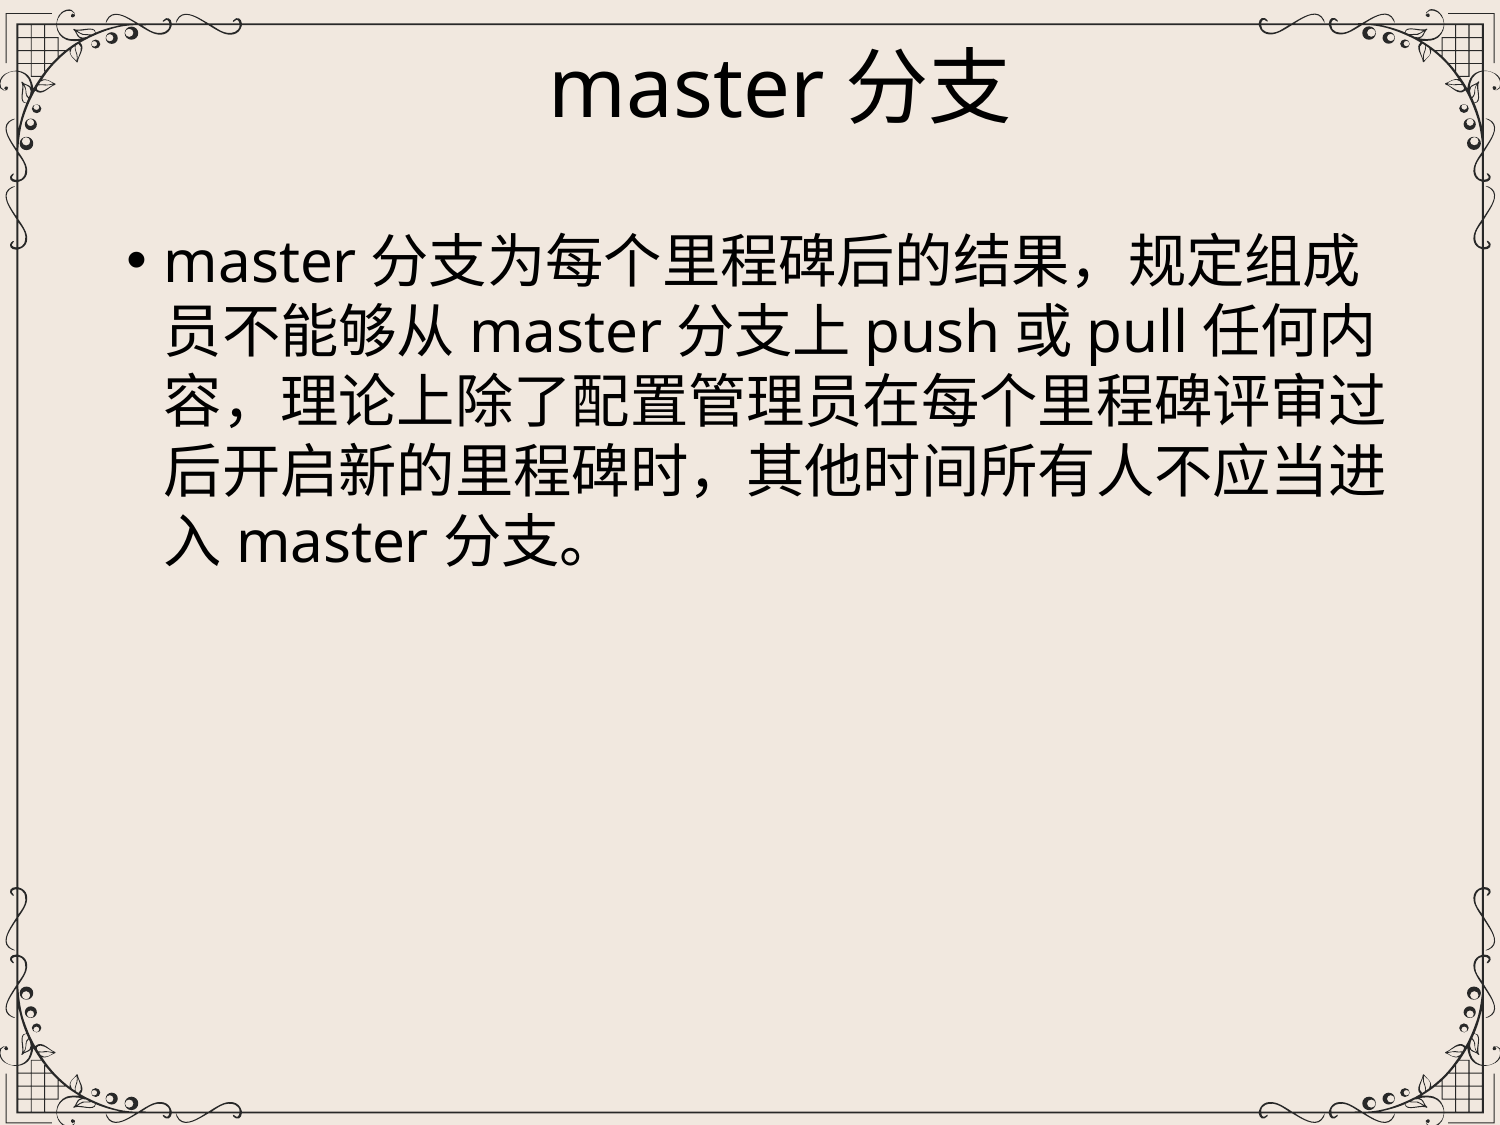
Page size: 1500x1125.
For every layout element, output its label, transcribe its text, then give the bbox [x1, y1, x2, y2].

list master分支为每个里程碑后的结果，规定组成员不能够从master分支上push或pull任何内容，理论上除了配置管理员在每个里程碑评审过后开启新的里程碑时，其他时间所有人不应当进入master分支。 [111, 216, 1406, 931]
text_box master分支 [396, 52, 1164, 116]
